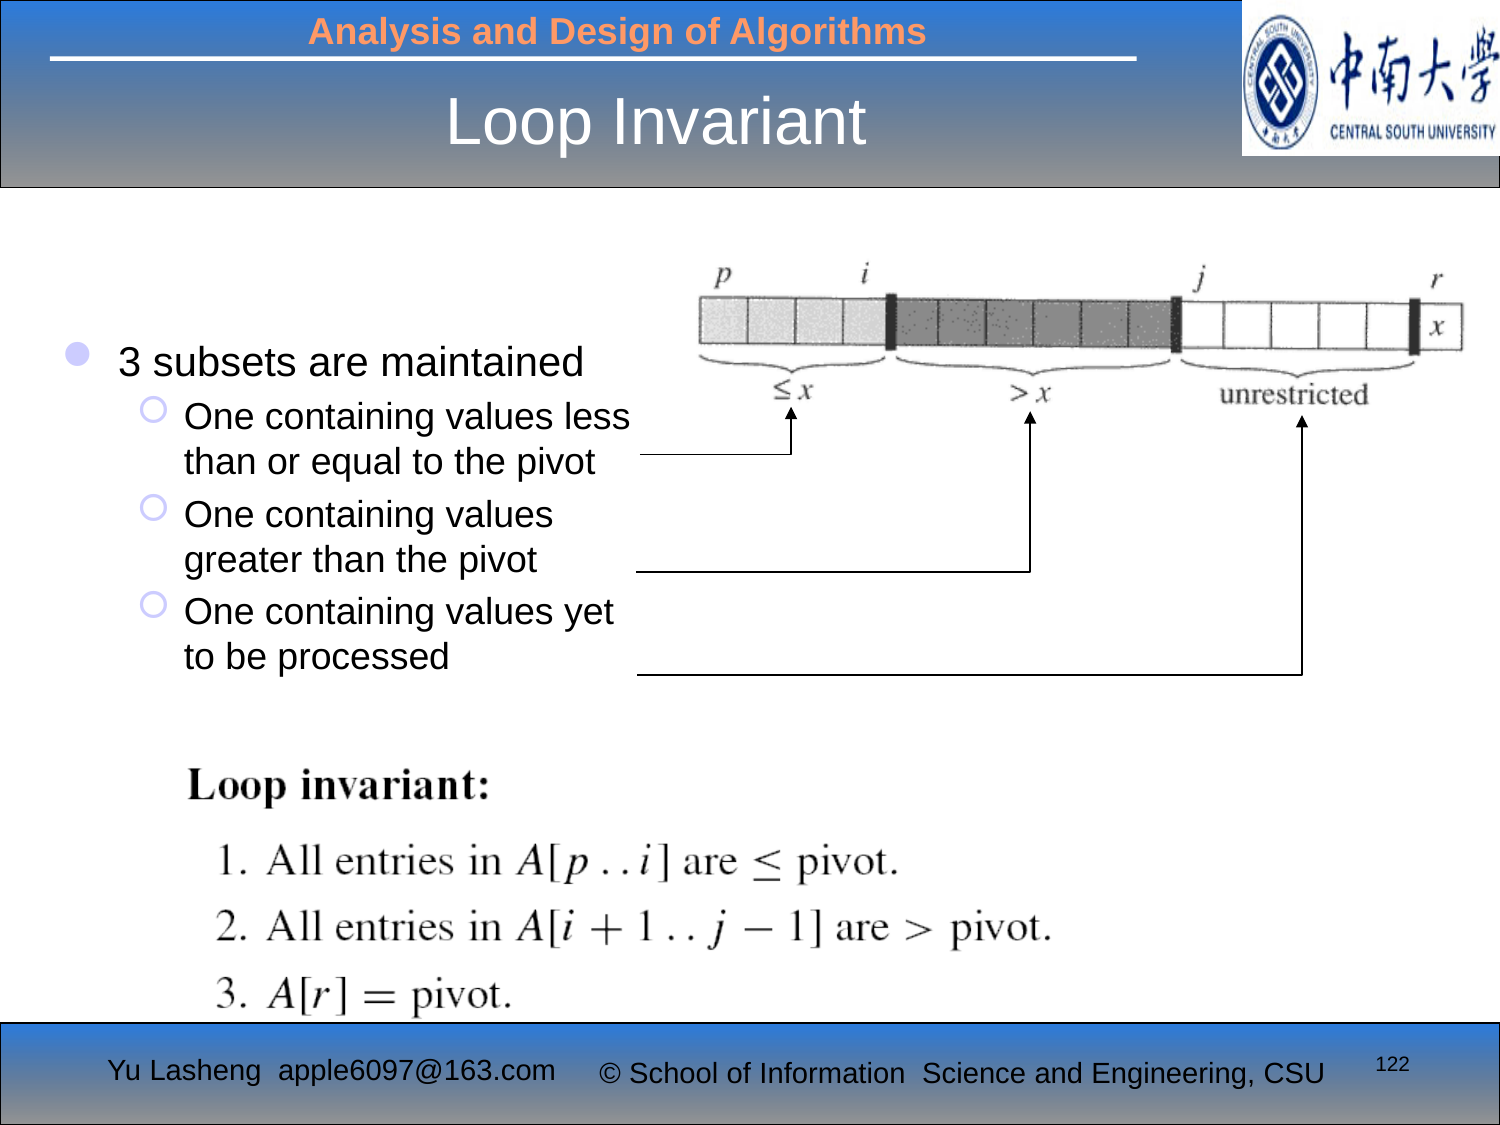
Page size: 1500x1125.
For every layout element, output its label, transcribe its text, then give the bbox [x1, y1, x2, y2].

text_box [636, 425, 1031, 573]
title Loop Invariant [70, 58, 1243, 178]
text_box [639, 425, 792, 456]
table_cell [1068, 1035, 1073, 1043]
picture [644, 241, 1482, 418]
picture [172, 748, 1067, 1046]
list 3 subsets are maintained One containing values less than or equal to the pivot One containing values greater than the pivot One containing values yet to be processed [46, 327, 654, 895]
text_box [637, 425, 1309, 676]
picture [1242, 0, 1500, 156]
slide_number 122 [1293, 1042, 1426, 1118]
